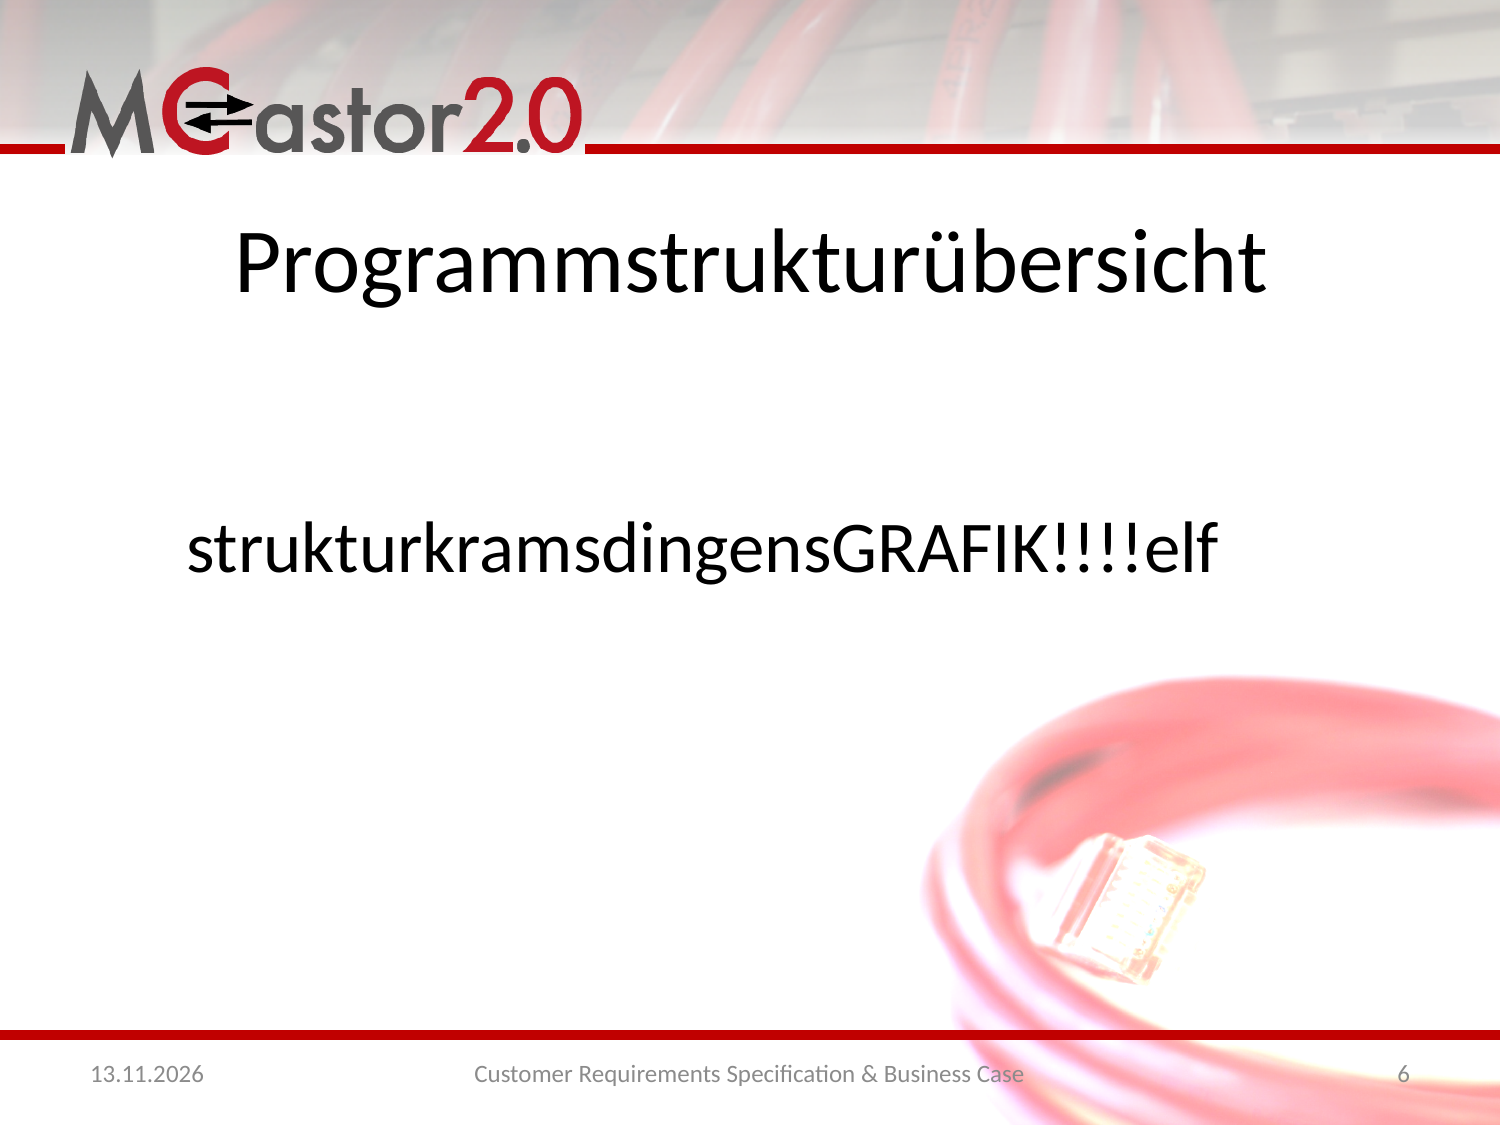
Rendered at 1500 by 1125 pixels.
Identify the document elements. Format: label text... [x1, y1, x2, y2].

title Programmstrukturübersicht [76, 162, 1427, 350]
slide_number 6 [1074, 1042, 1425, 1103]
text_box strukturkramsdingensGRAFIK!!!!elf [171, 491, 1412, 779]
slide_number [75, 1042, 425, 1103]
picture [0, 0, 1500, 185]
footer Customer Requirements Specification & Business Case [425, 1042, 1074, 1103]
